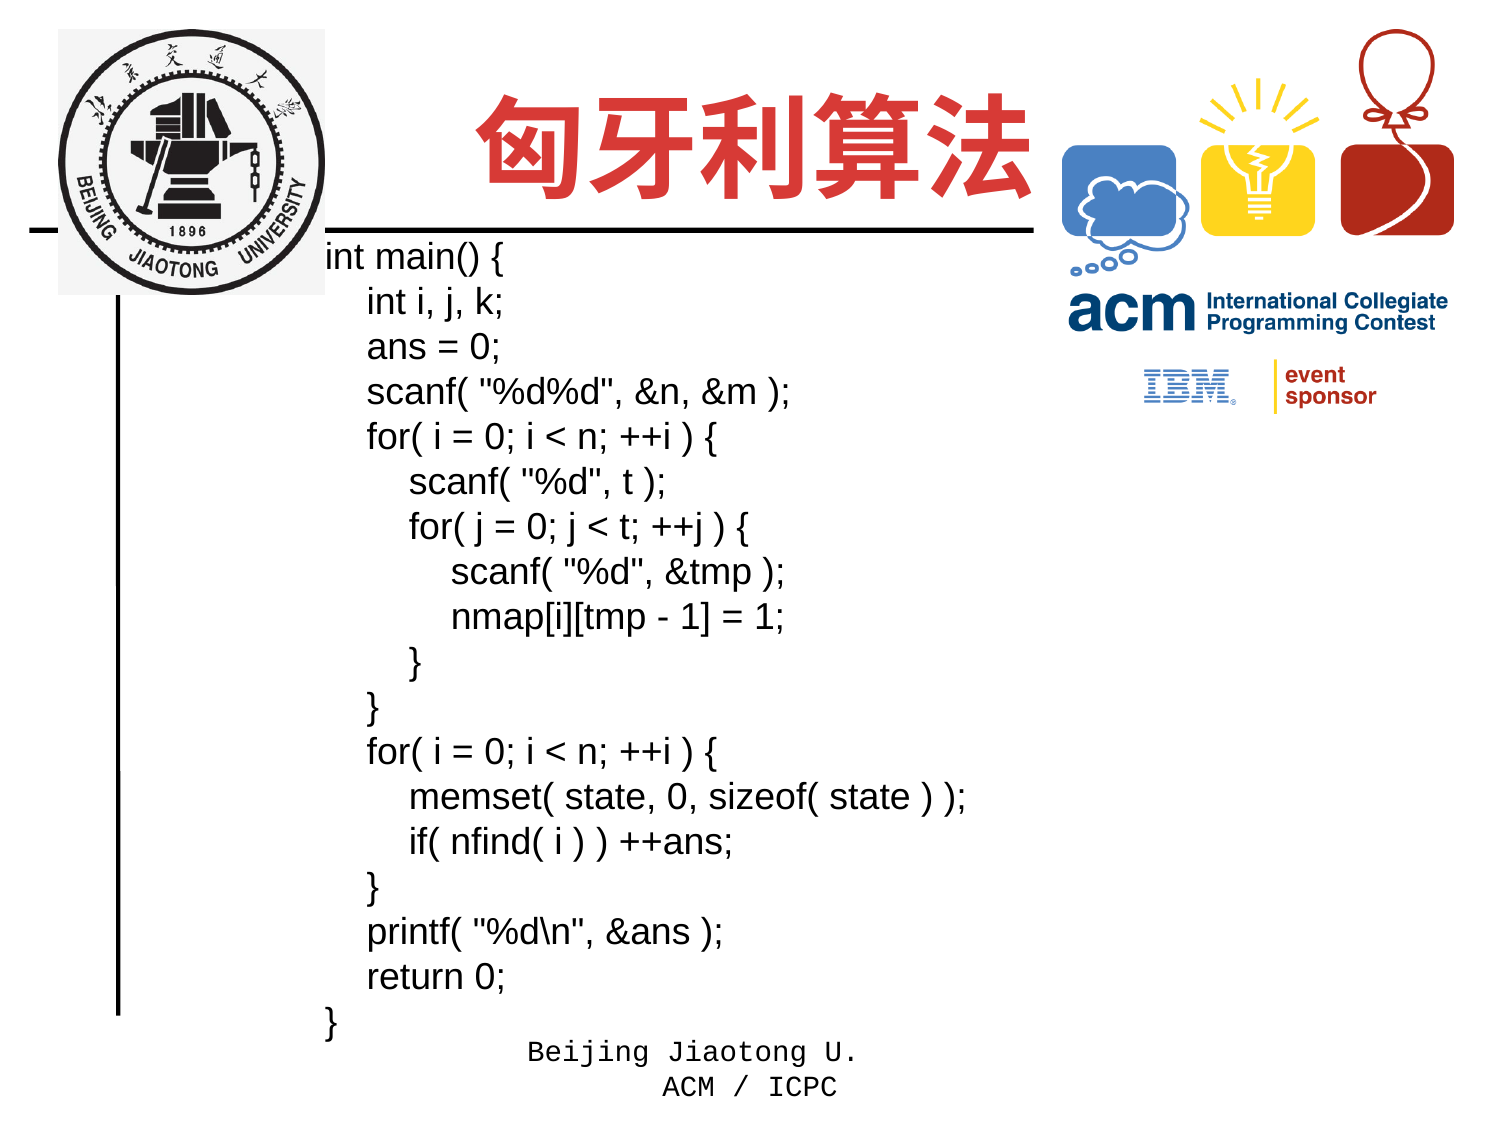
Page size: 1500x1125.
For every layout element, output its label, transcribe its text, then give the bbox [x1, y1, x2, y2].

picture [58, 29, 325, 295]
picture [1062, 29, 1454, 414]
list int main() { int i, j, k; ans = 0; scanf( "%d%d", &n, &m ); for( i = 0; i < n; ++i ) { scanf( "%d", t ); for( j = 0; j < t; ++j ) { scanf( "%d", &tmp ); nmap[i][tmp - 1] = 1; } } for( i = 0; i < n; ++i ) { memset( state, 0, sizeof( state ) ); if( nfind( i ) ) ++ans; } printf( "%d\n", &ans ); return 0; } [324, 231, 1046, 1059]
text_box 匈牙利算法 [458, 69, 1052, 220]
